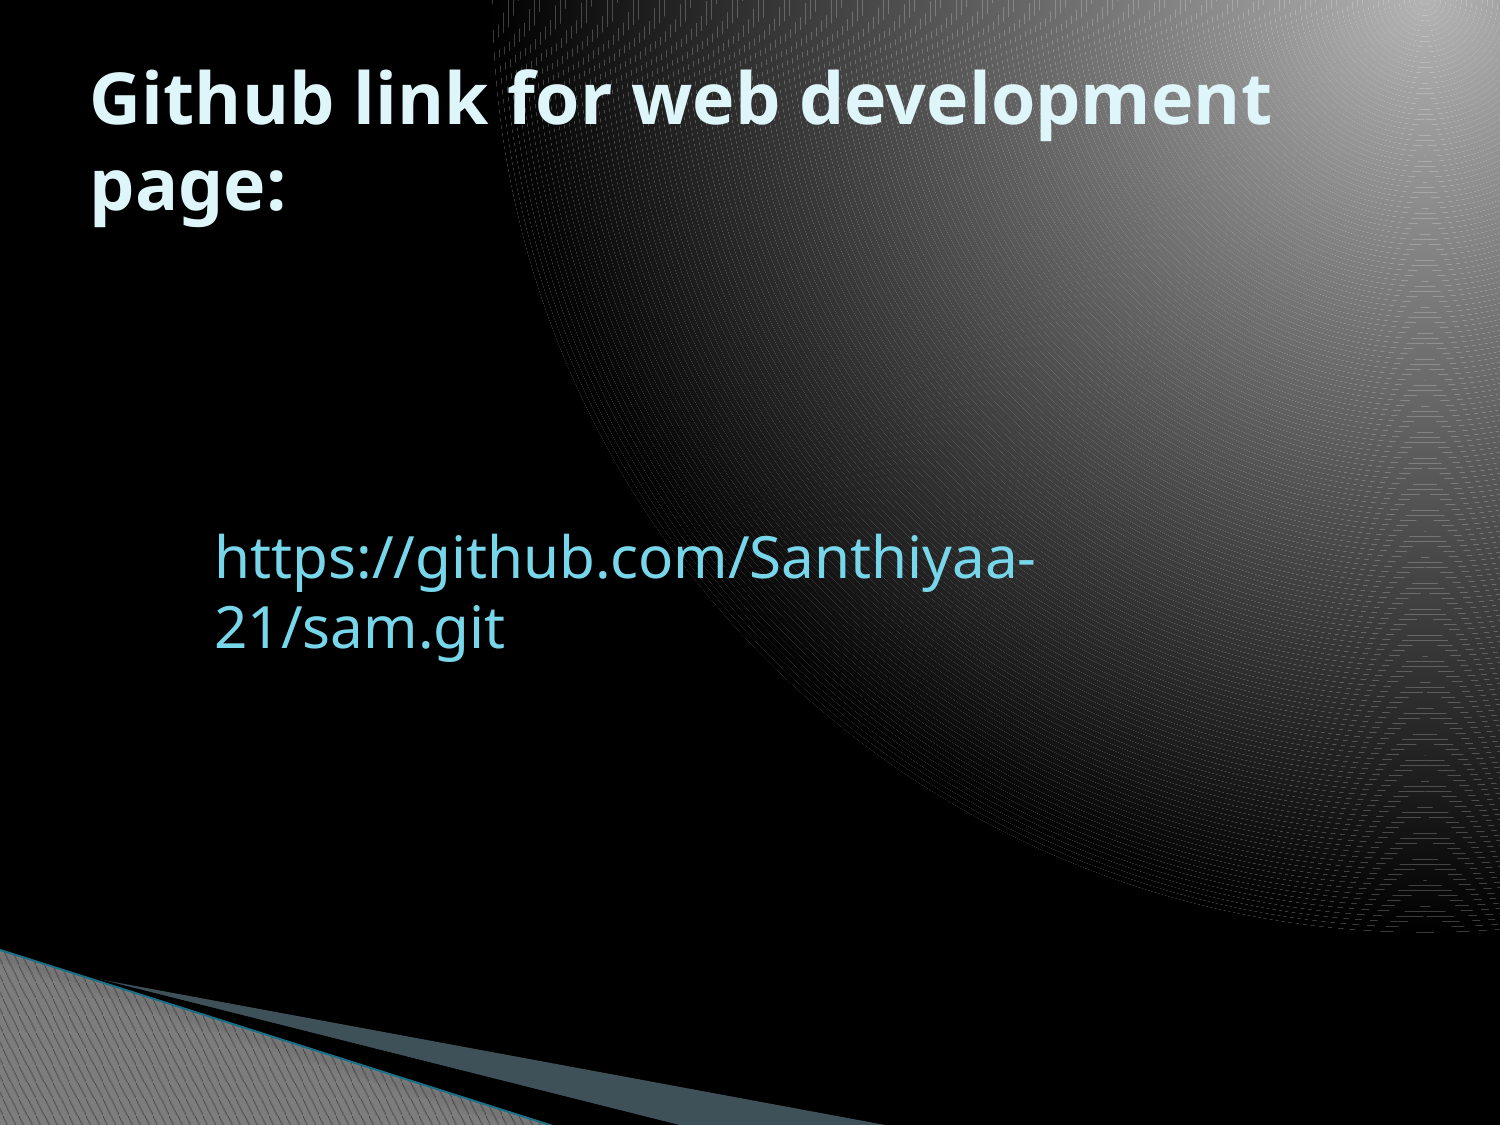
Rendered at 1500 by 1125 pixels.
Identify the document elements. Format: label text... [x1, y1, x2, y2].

text_box https://github.com/Santhiyaa-21/sam.git [200, 512, 1150, 668]
picture [0, 952, 543, 1125]
title Github link for web development page: [75, 45, 1425, 233]
